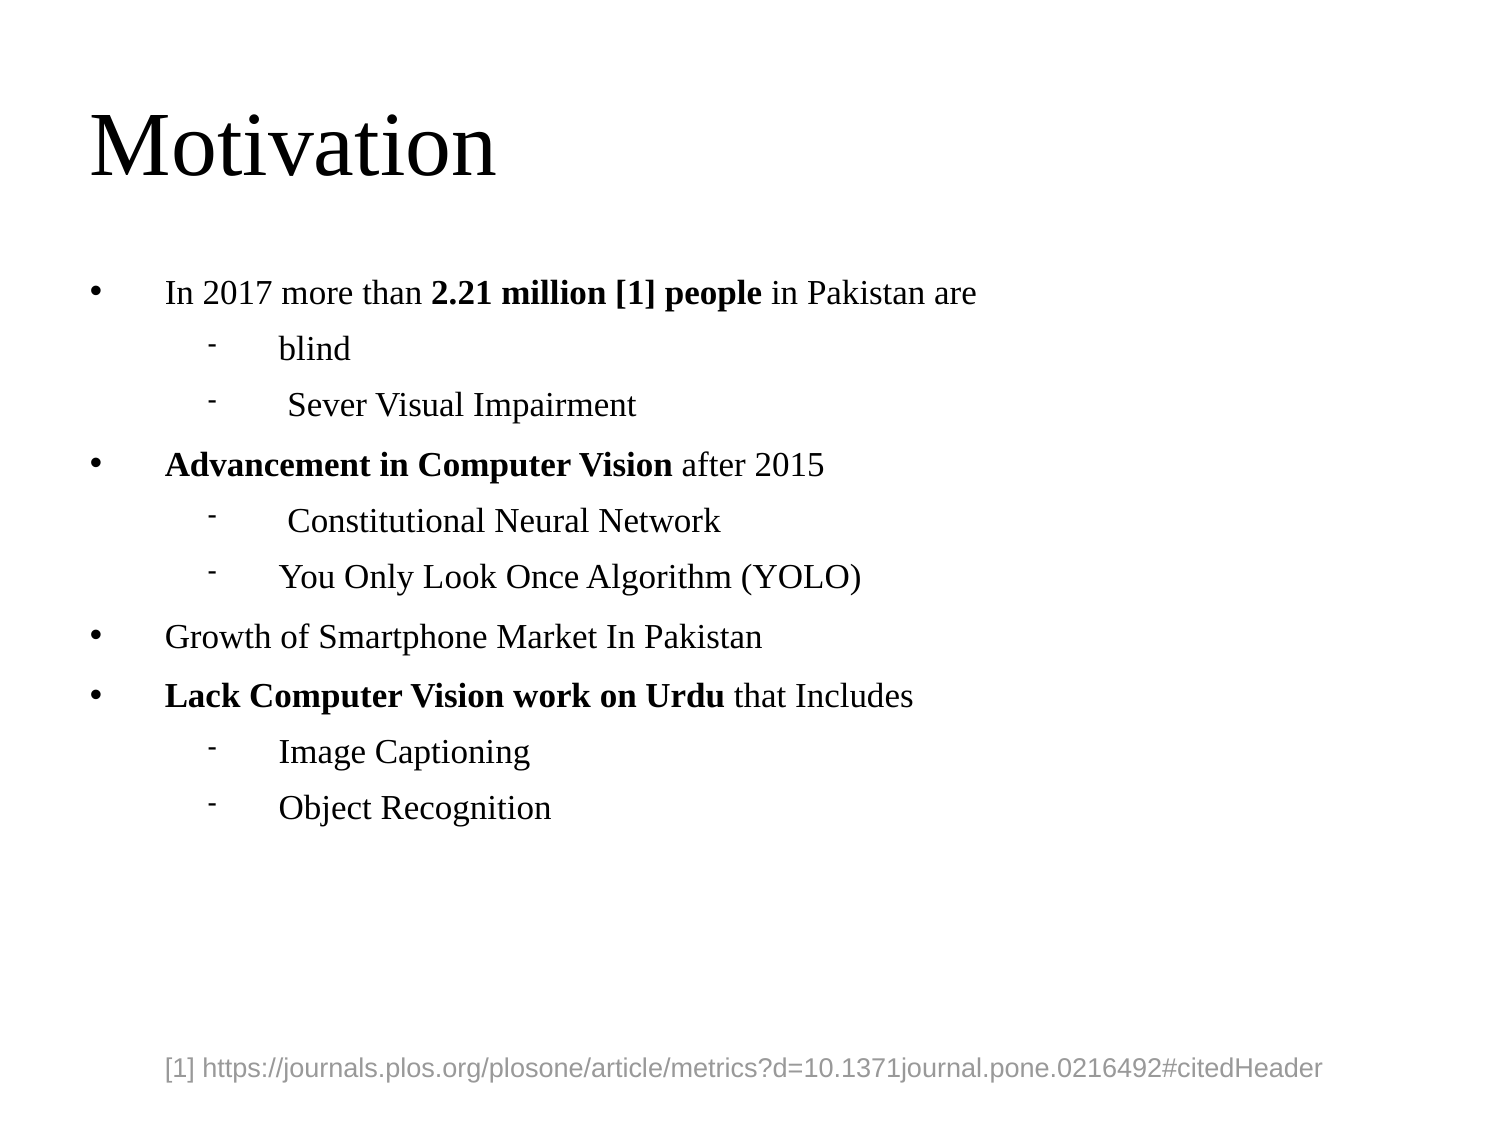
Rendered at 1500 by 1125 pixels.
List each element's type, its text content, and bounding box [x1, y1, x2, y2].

text_box [1] https://journals.plos.org/plosone/article/metrics?d=10.1371journal.pone.0216492#citedHeader [149, 1042, 1380, 1088]
text_box Motivation [75, 45, 1425, 233]
text_box In 2017 more than 2.21 million [1] people in Pakistan are blind Sever Visual Impairment Advancement in Computer Vision after 2015 Constitutional Neural Network You Only Look Once Algorithm (YOLO) Growth of Smartphone Market In Pakistan Lack Computer Vision work on Urdu that Includes Image Captioning Object Recognition [75, 262, 1425, 1005]
